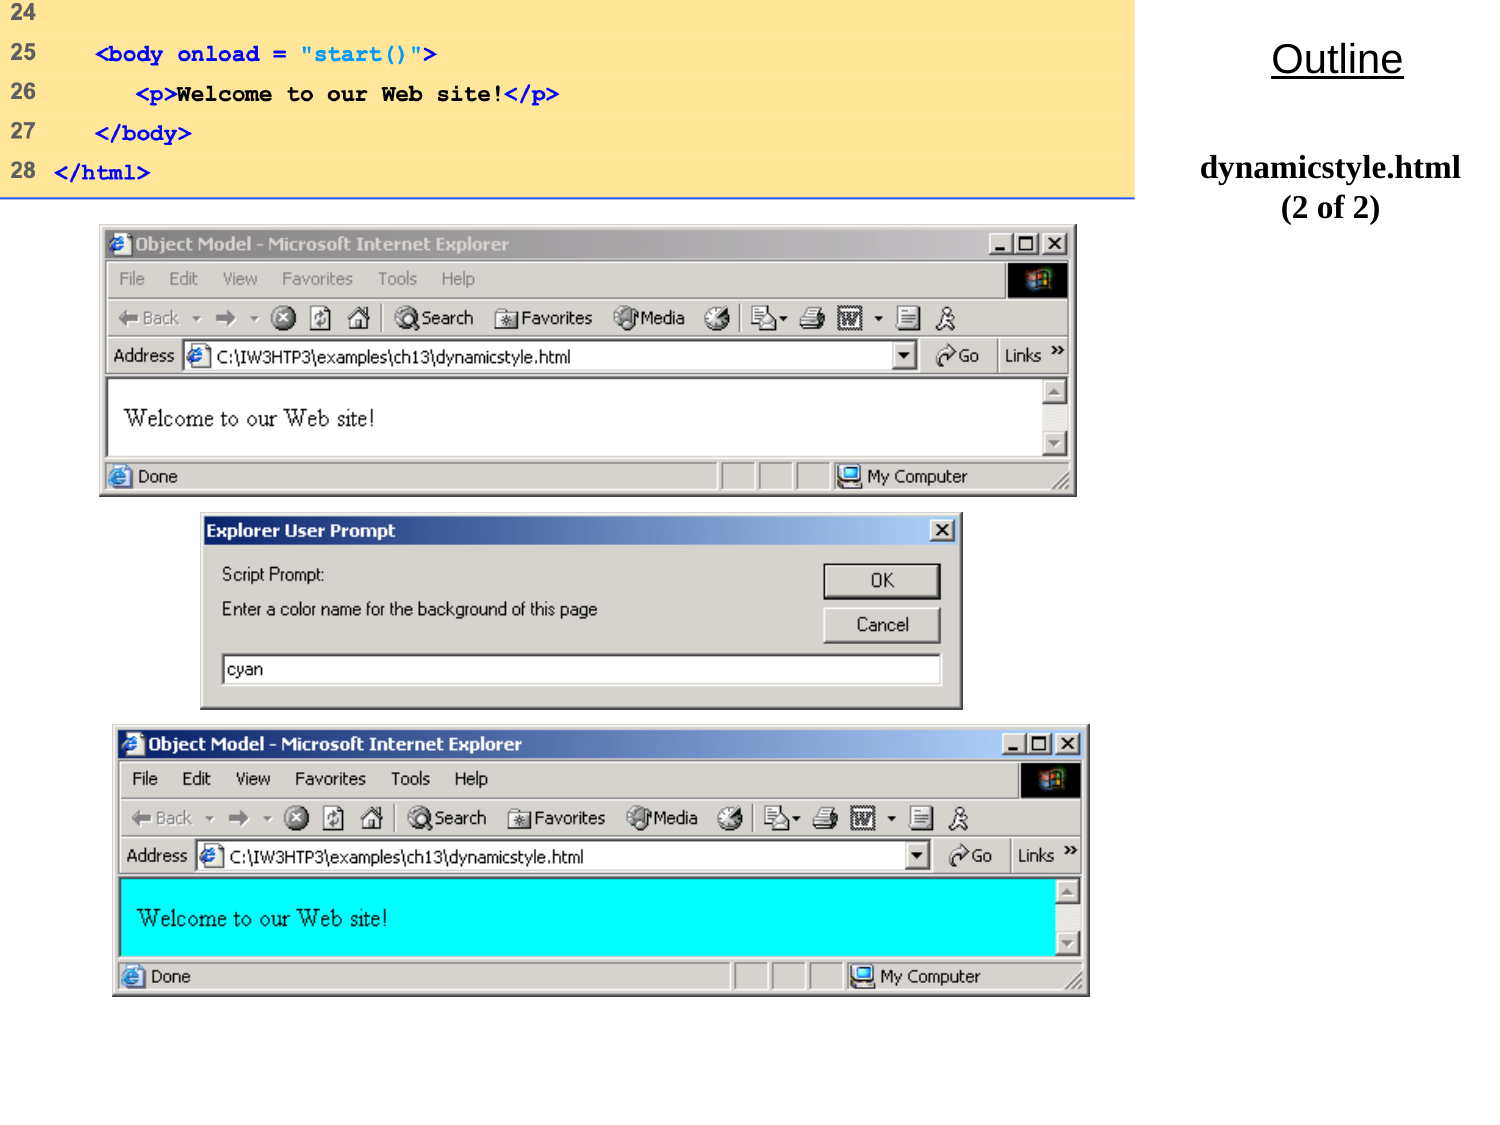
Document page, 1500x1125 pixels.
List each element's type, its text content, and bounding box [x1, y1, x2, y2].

picture [199, 512, 963, 710]
text_box Outline [1182, 24, 1493, 90]
picture [112, 724, 1090, 998]
picture [0, 0, 1136, 498]
text_box dynamicstyle.html (2 of 2) [1169, 137, 1492, 233]
